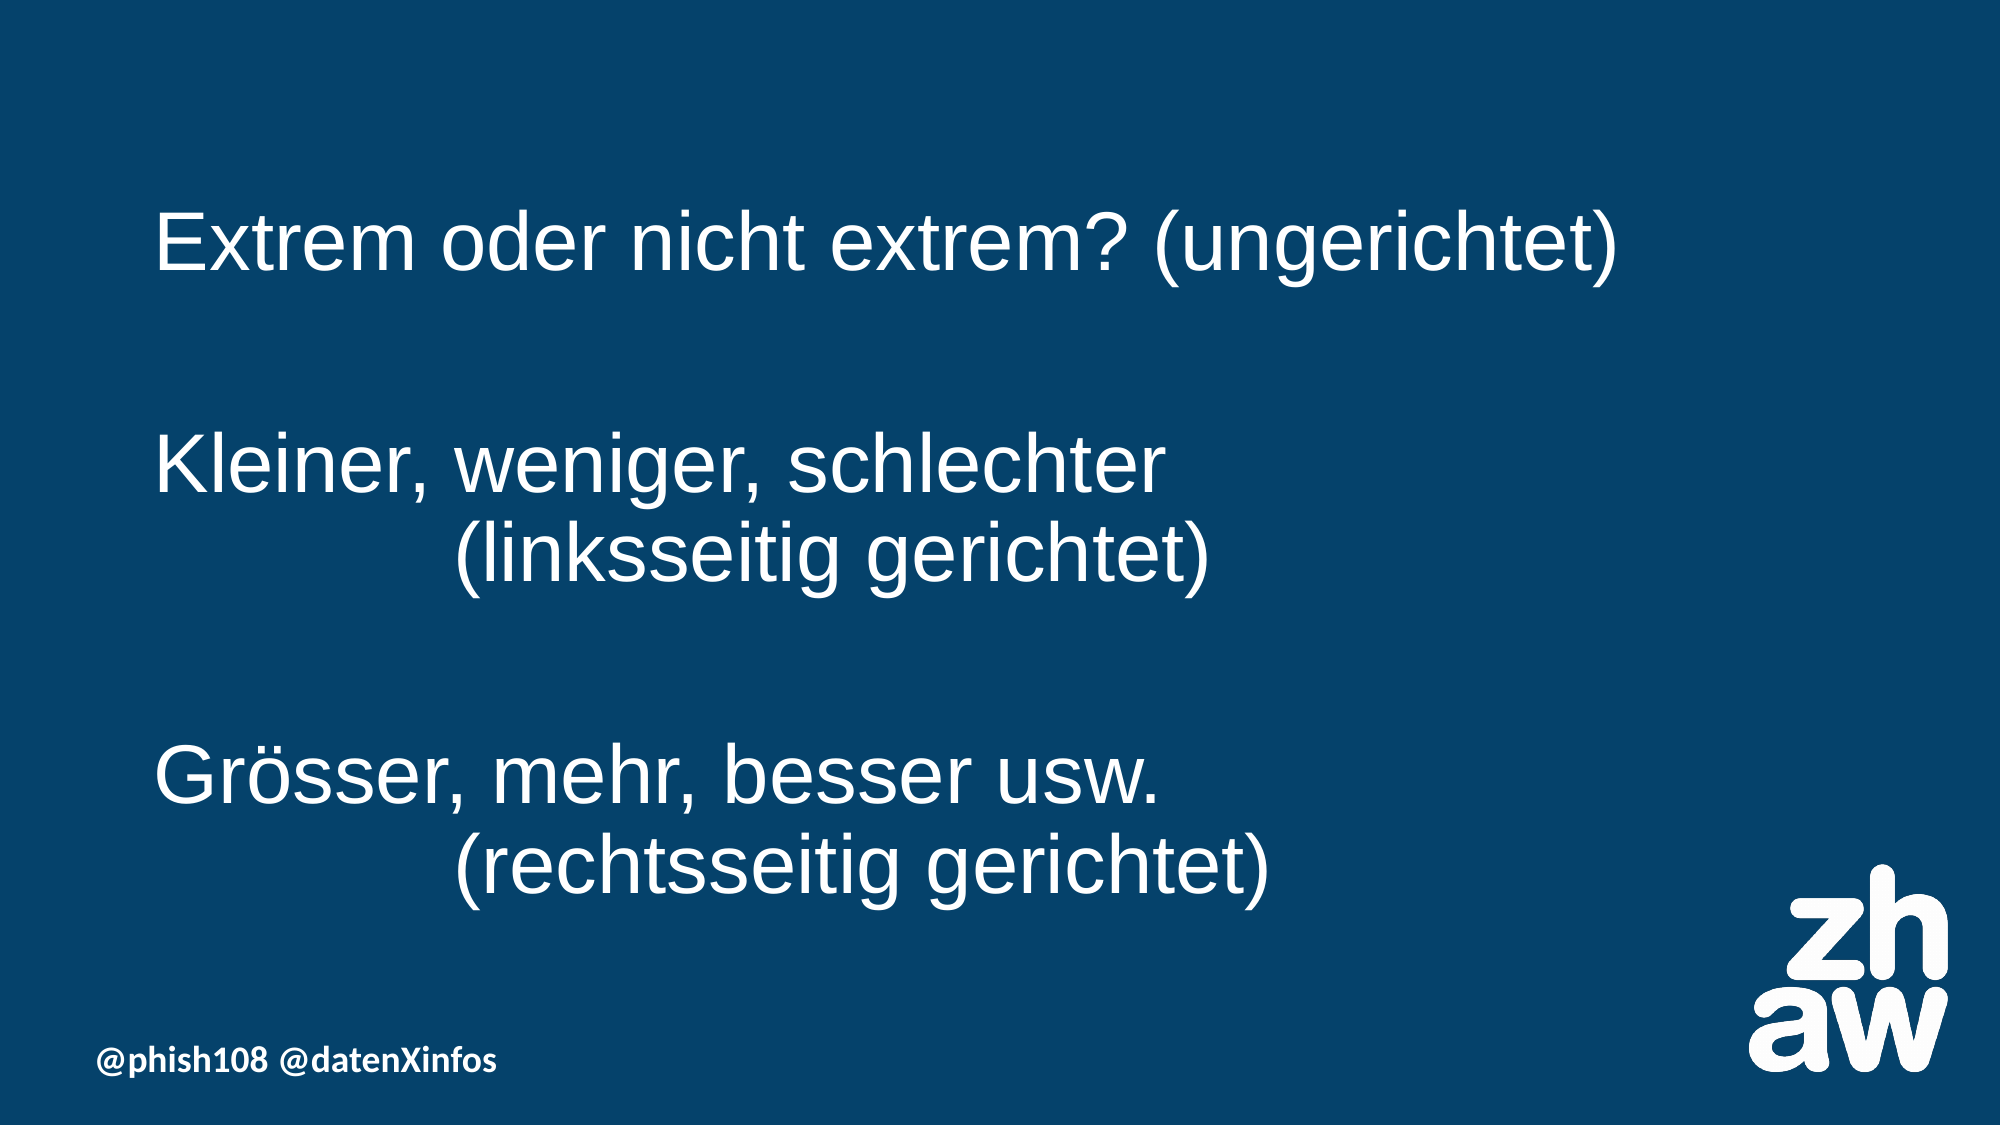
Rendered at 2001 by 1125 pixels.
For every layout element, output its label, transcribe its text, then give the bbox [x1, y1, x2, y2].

list Extrem oder nicht extrem? (ungerichtet) Kleiner, weniger, schlechter (linksseitig gerichtet) Grösser, mehr, besser usw. (rechtsseitig gerichtet) [137, 96, 1863, 1014]
